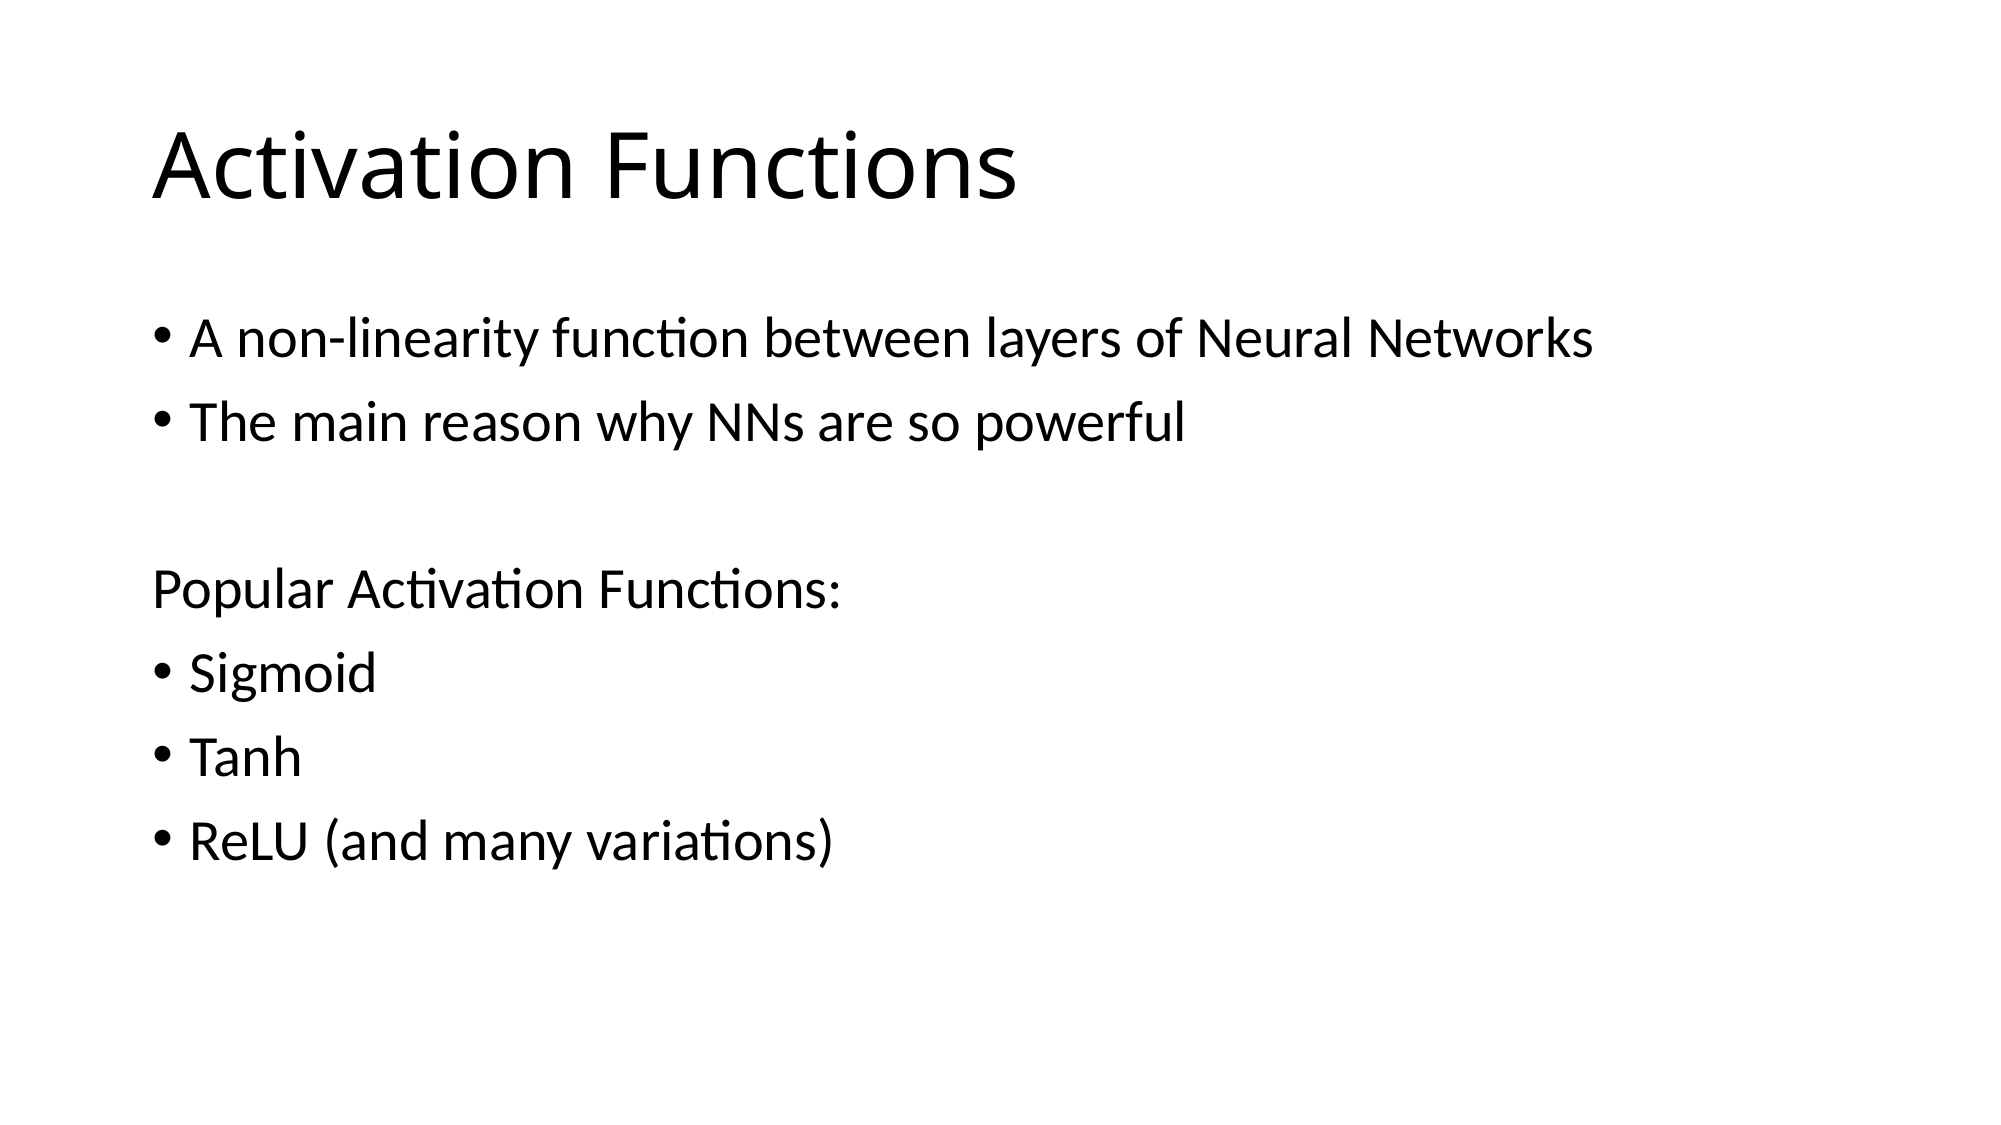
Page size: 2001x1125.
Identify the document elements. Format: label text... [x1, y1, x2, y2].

title Activation Functions [137, 59, 1863, 278]
list A non-linearity function between layers of Neural Networks The main reason why NNs are so powerful Popular Activation Functions: Sigmoid Tanh ReLU (and many variations) [137, 299, 1863, 1014]
